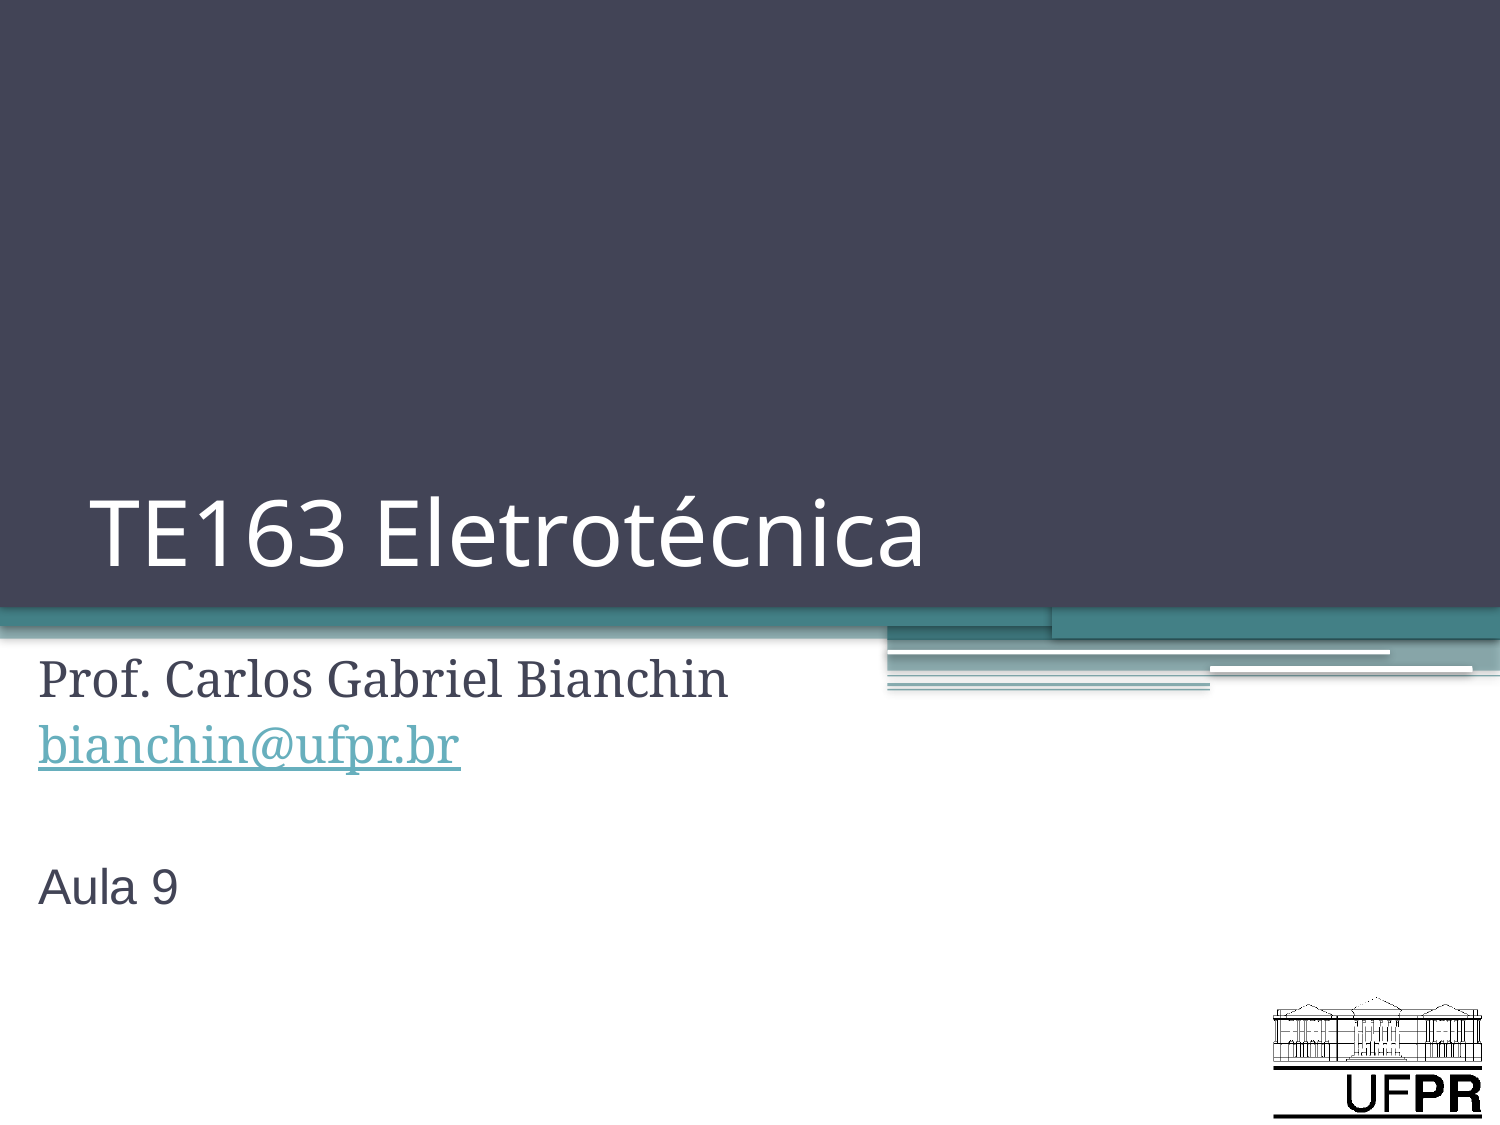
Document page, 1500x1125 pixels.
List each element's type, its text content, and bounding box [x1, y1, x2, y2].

subtitle Prof. Carlos Gabriel Bianchin bianchin@ufpr.br Aula 9 [12, 639, 1031, 1123]
title TE163 Eletrotécnica [75, 351, 1463, 593]
picture [1265, 995, 1489, 1123]
